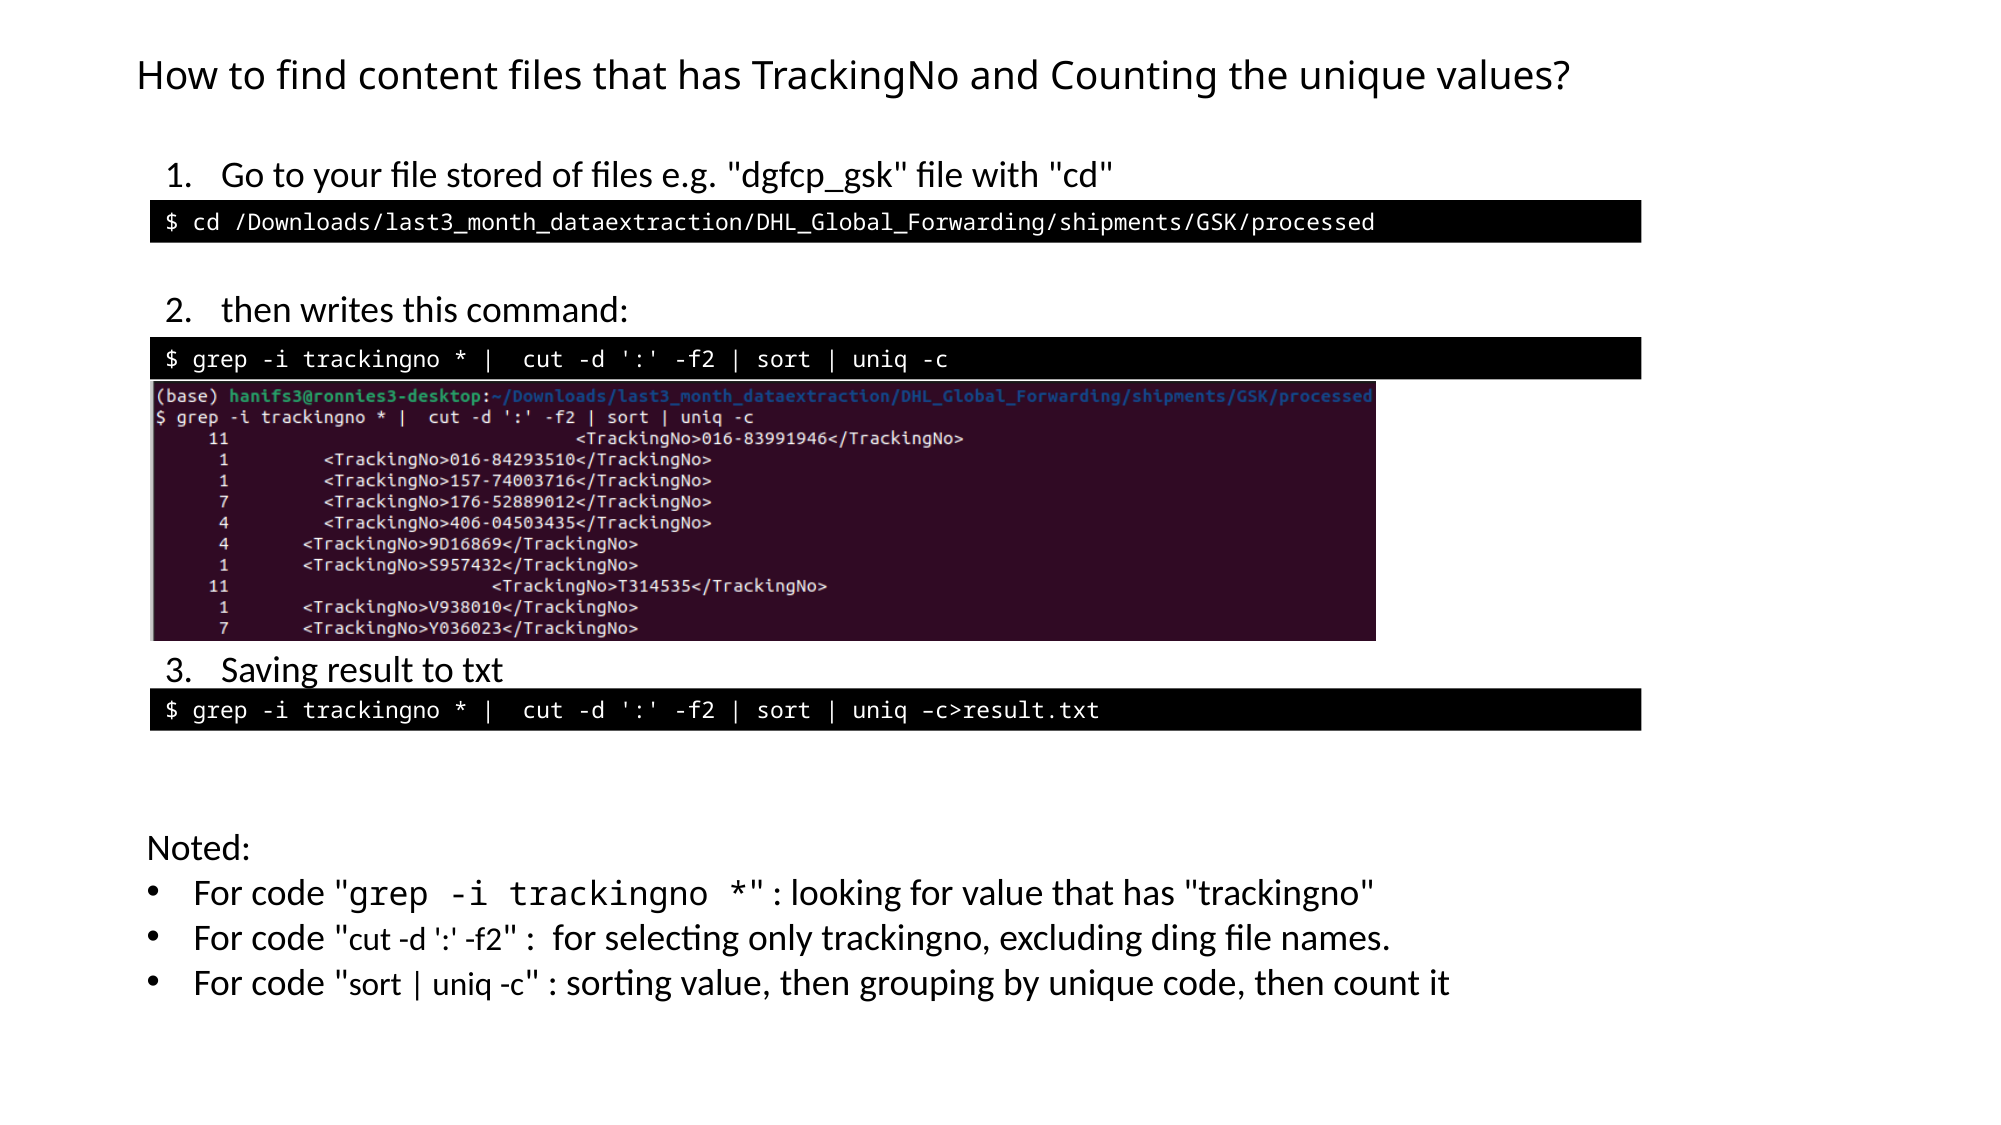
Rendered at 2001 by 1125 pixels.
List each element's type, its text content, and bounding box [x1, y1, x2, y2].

text_box $ cd /Downloads/last3_month_dataextraction/DHL_Global_Forwarding/shipments/GSK/processed [150, 200, 1642, 243]
text_box Go to your file stored of files e.g. "dgfcp_gsk" file with "cd" then writes this command: Saving result to txt [149, 142, 1583, 698]
text_box Noted: For code "grep -i trackingno *" : looking for value that has "trackingno" For code "cut -d ':' -f2" : for selecting only trackingno, excluding ding file names. For code "sort | uniq -c" : sorting value, then grouping by unique code, then count it [131, 815, 1660, 1011]
title How to find content files that has TrackingNo and Counting the unique values? [121, 48, 1847, 107]
text_box $ grep -i trackingno * | cut -d ':' -f2 | sort | uniq –c>result.txt [150, 688, 1642, 731]
picture [149, 381, 1376, 641]
text_box $ grep -i trackingno * | cut -d ':' -f2 | sort | uniq -c [150, 337, 1642, 380]
